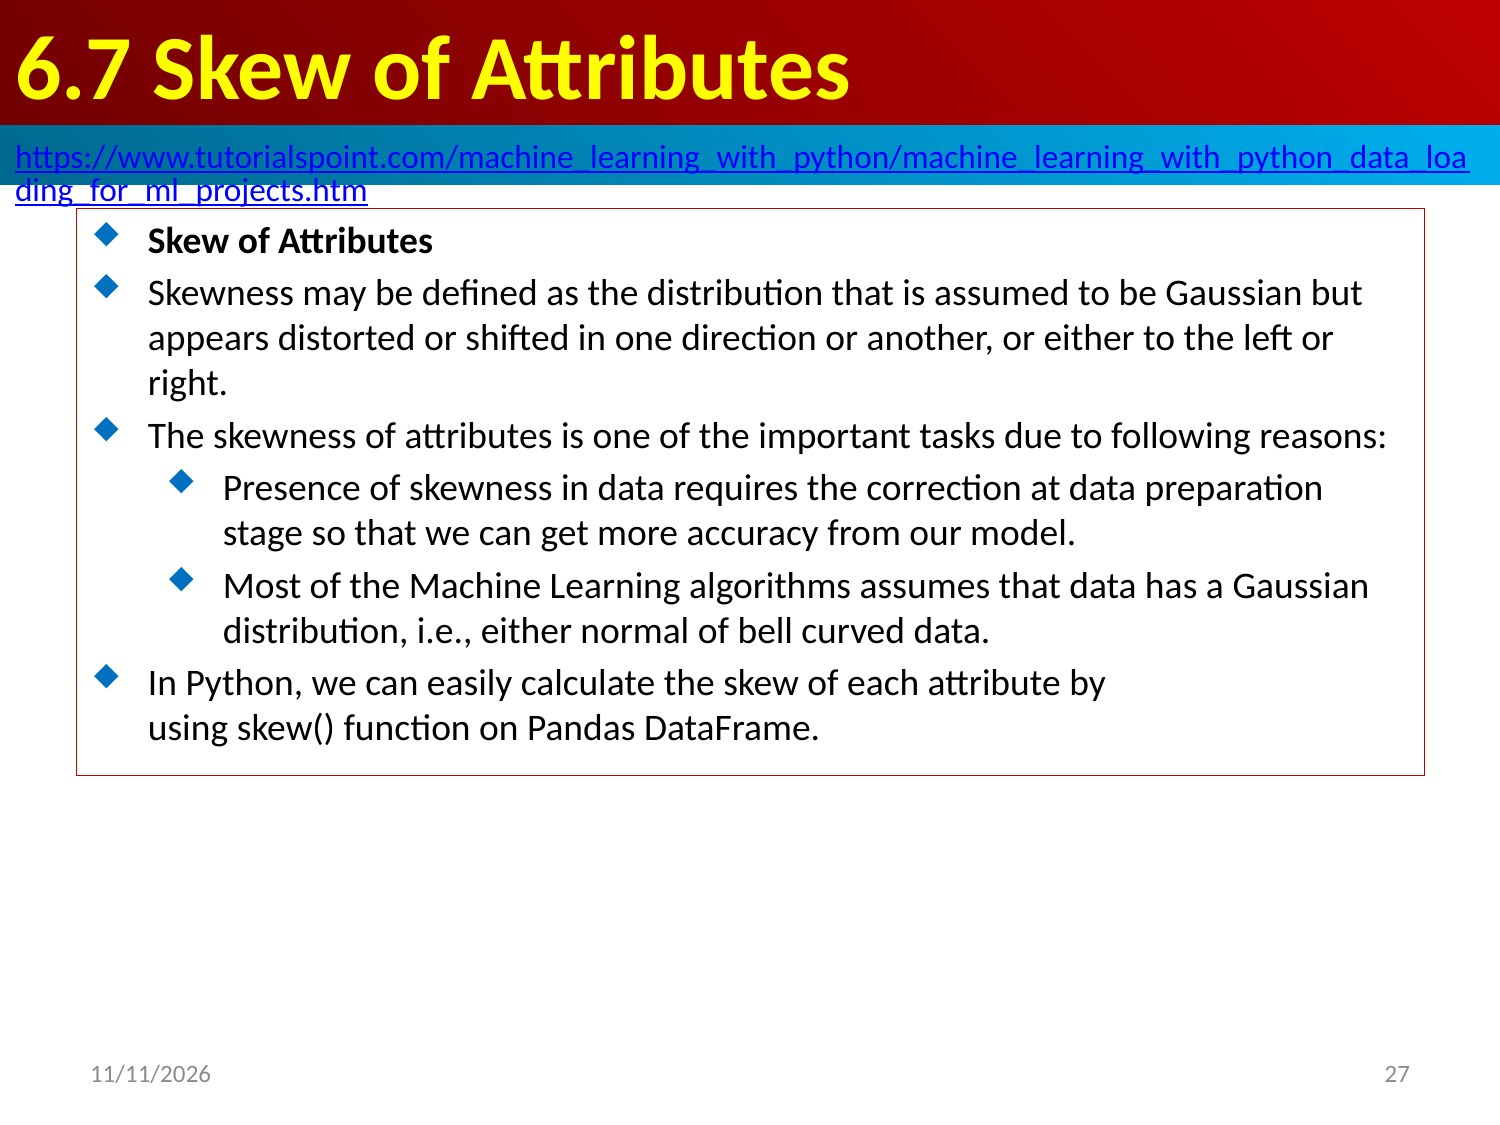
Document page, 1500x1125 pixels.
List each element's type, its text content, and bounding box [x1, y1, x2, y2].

slide_number 27 [1074, 1042, 1425, 1103]
text_box https://www.tutorialspoint.com/machine_learning_with_python/machine_learning_with_python_data_loading_for_ml_projects.htm [0, 125, 1500, 185]
subtitle Skew of Attributes Skewness may be defined as the distribution that is assumed to be Gaussian but appears distorted or shifted in one direction or another, or either to the left or right. The skewness of attributes is one of the important tasks due to following reasons: Presence of skewness in data requires the correction at data preparation stage so that we can get more accuracy from our model. Most of the Machine Learning algorithms assumes that data has a Gaussian distribution, i.e., either normal of bell curved data. In Python, we can easily calculate the skew of each attribute by using skew() function on Pandas DataFrame. [76, 208, 1425, 776]
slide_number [75, 1042, 425, 1103]
title 6.7 Skew of Attributes [0, 0, 1500, 125]
